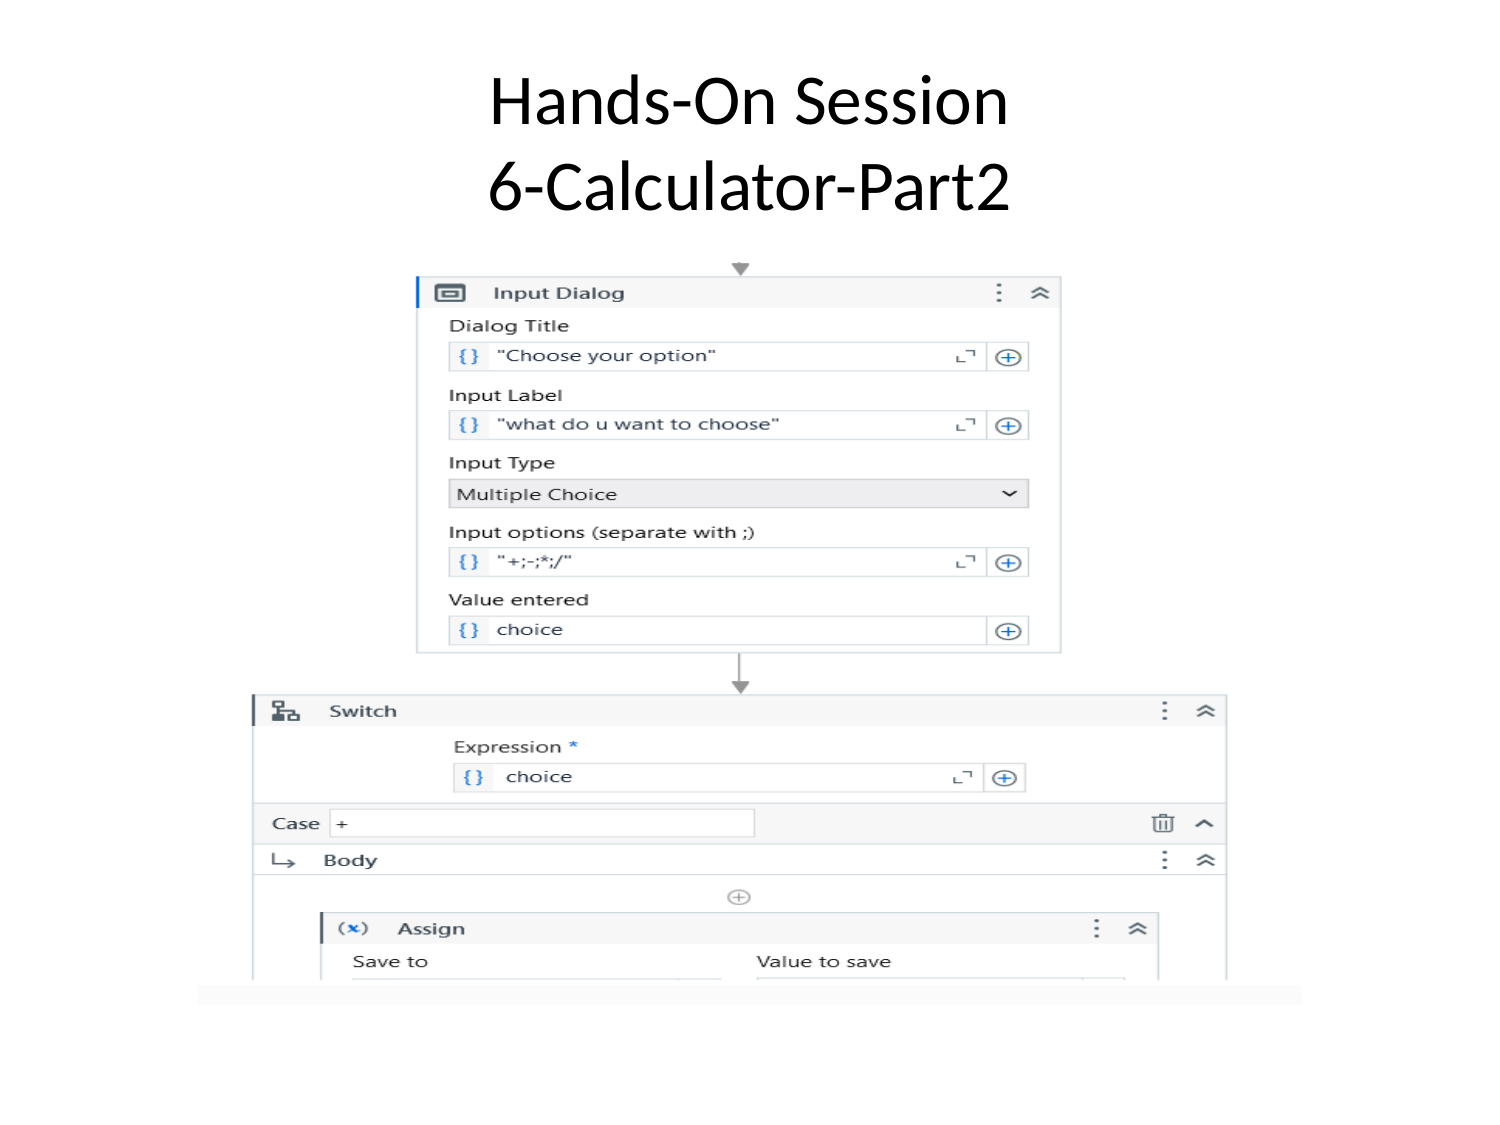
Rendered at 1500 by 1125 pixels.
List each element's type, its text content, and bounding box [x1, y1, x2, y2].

picture [198, 262, 1302, 1006]
title Hands-On Session 6-Calculator-Part2 [75, 45, 1425, 233]
